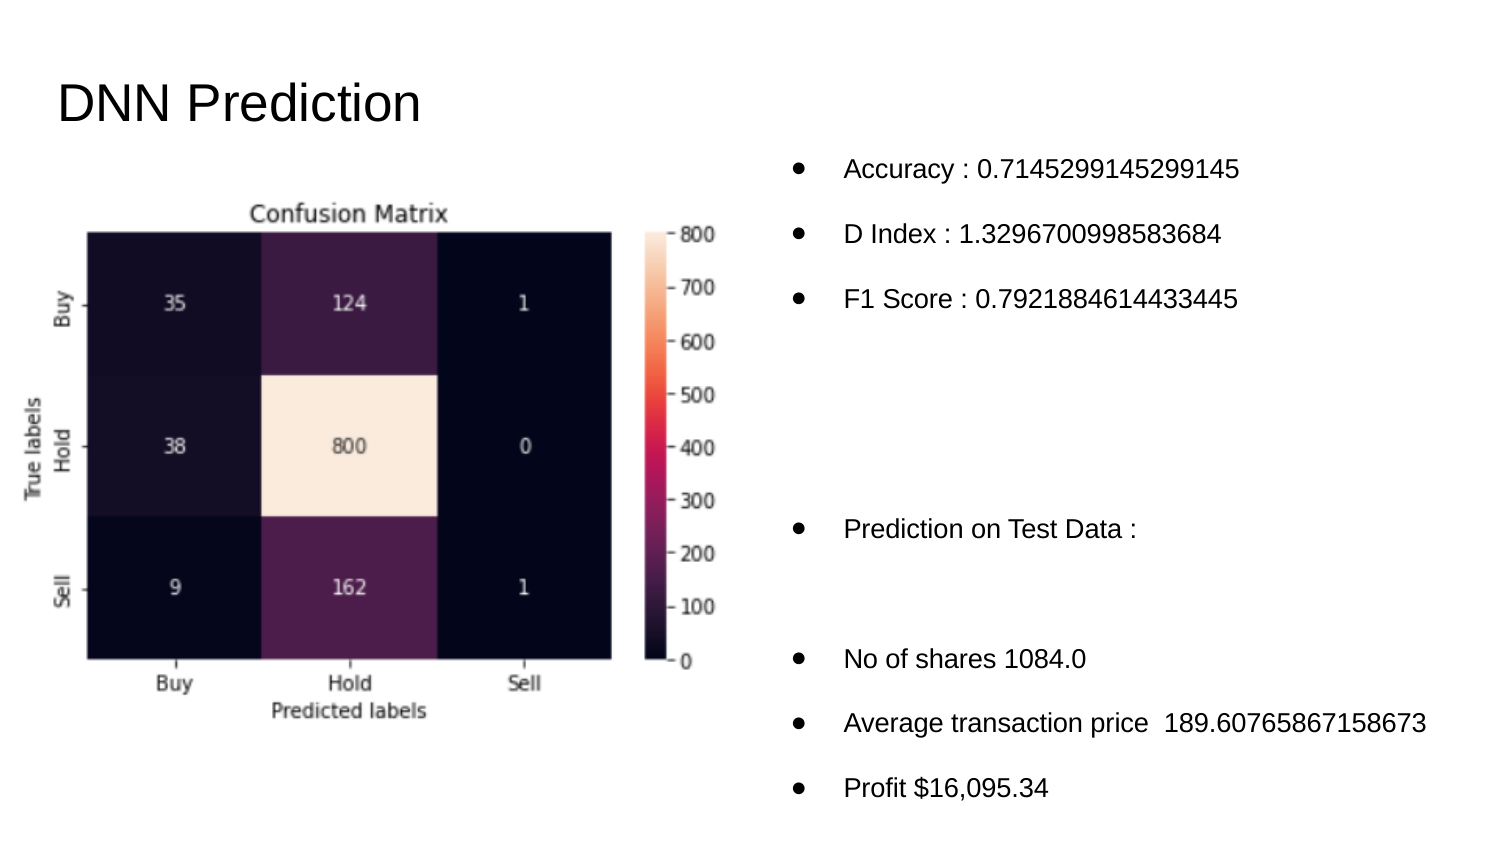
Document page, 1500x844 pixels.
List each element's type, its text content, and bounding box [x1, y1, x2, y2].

picture [10, 194, 749, 745]
title DNN Prediction [42, 53, 1440, 148]
list Accuracy : 0.7145299145299145 D Index : 1.3296700998583684 F1 Score : 0.7921884614433445 Prediction on Test Data : No of shares 1084.0 Average transaction price 189.60765867158673 Profit $16,095.34 [750, 62, 1477, 819]
